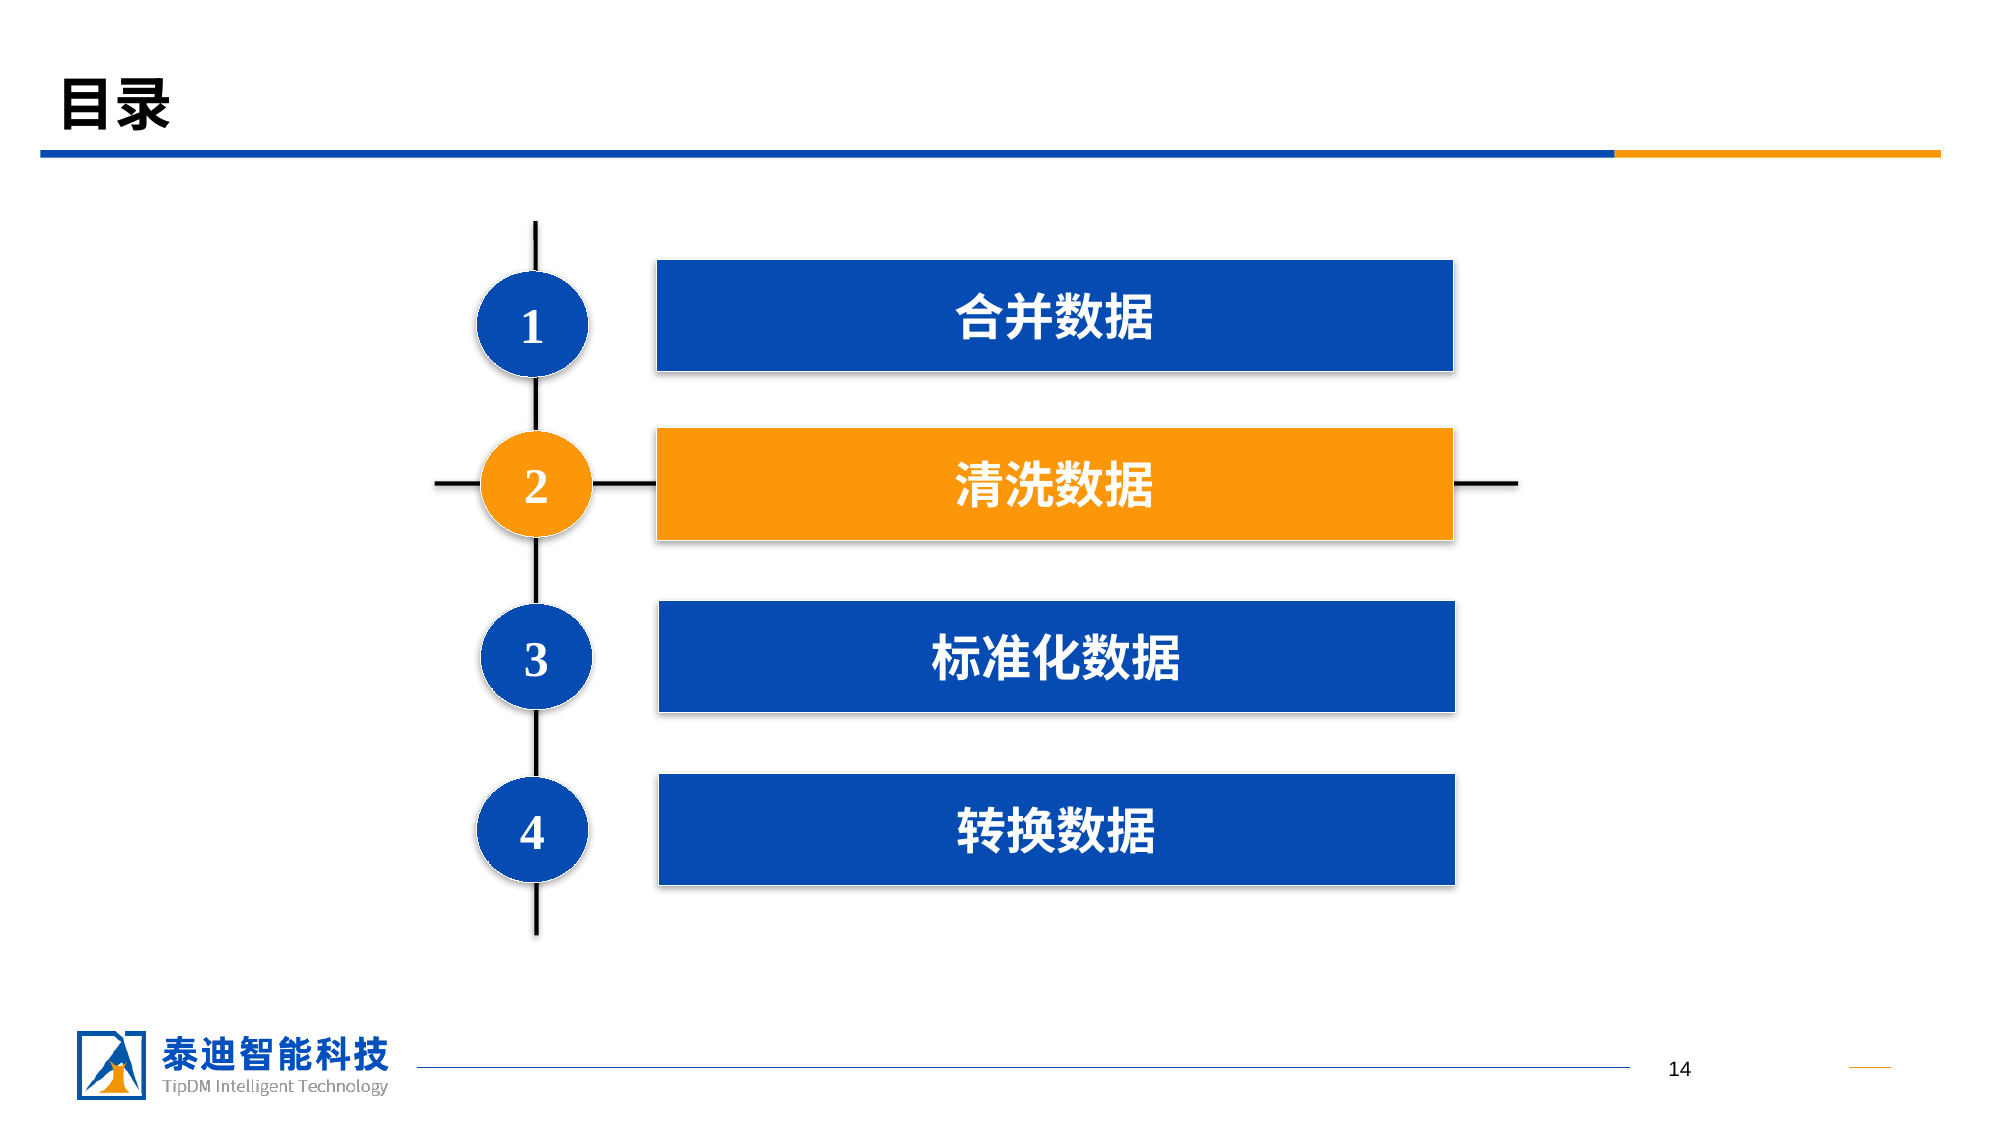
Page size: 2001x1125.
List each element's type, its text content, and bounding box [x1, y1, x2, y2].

title 目录 [41, 58, 1842, 146]
text_box 2 [541, 430, 593, 537]
text_box 标准化数据 [658, 600, 1456, 713]
text_box 合并数据 [656, 259, 1454, 372]
text_box 3 [541, 603, 593, 710]
text_box 2 [480, 431, 530, 537]
text_box 转换数据 [658, 773, 1456, 886]
text_box [596, 481, 650, 486]
text_box 1 [541, 271, 589, 377]
picture [77, 1031, 391, 1100]
text_box 1 [476, 270, 530, 378]
text_box 3 [480, 603, 530, 710]
text_box 清洗数据 [656, 427, 1454, 541]
text_box 4 [476, 776, 530, 883]
text_box 4 [541, 777, 589, 883]
text_box [434, 481, 475, 486]
text_box [1460, 481, 1519, 486]
